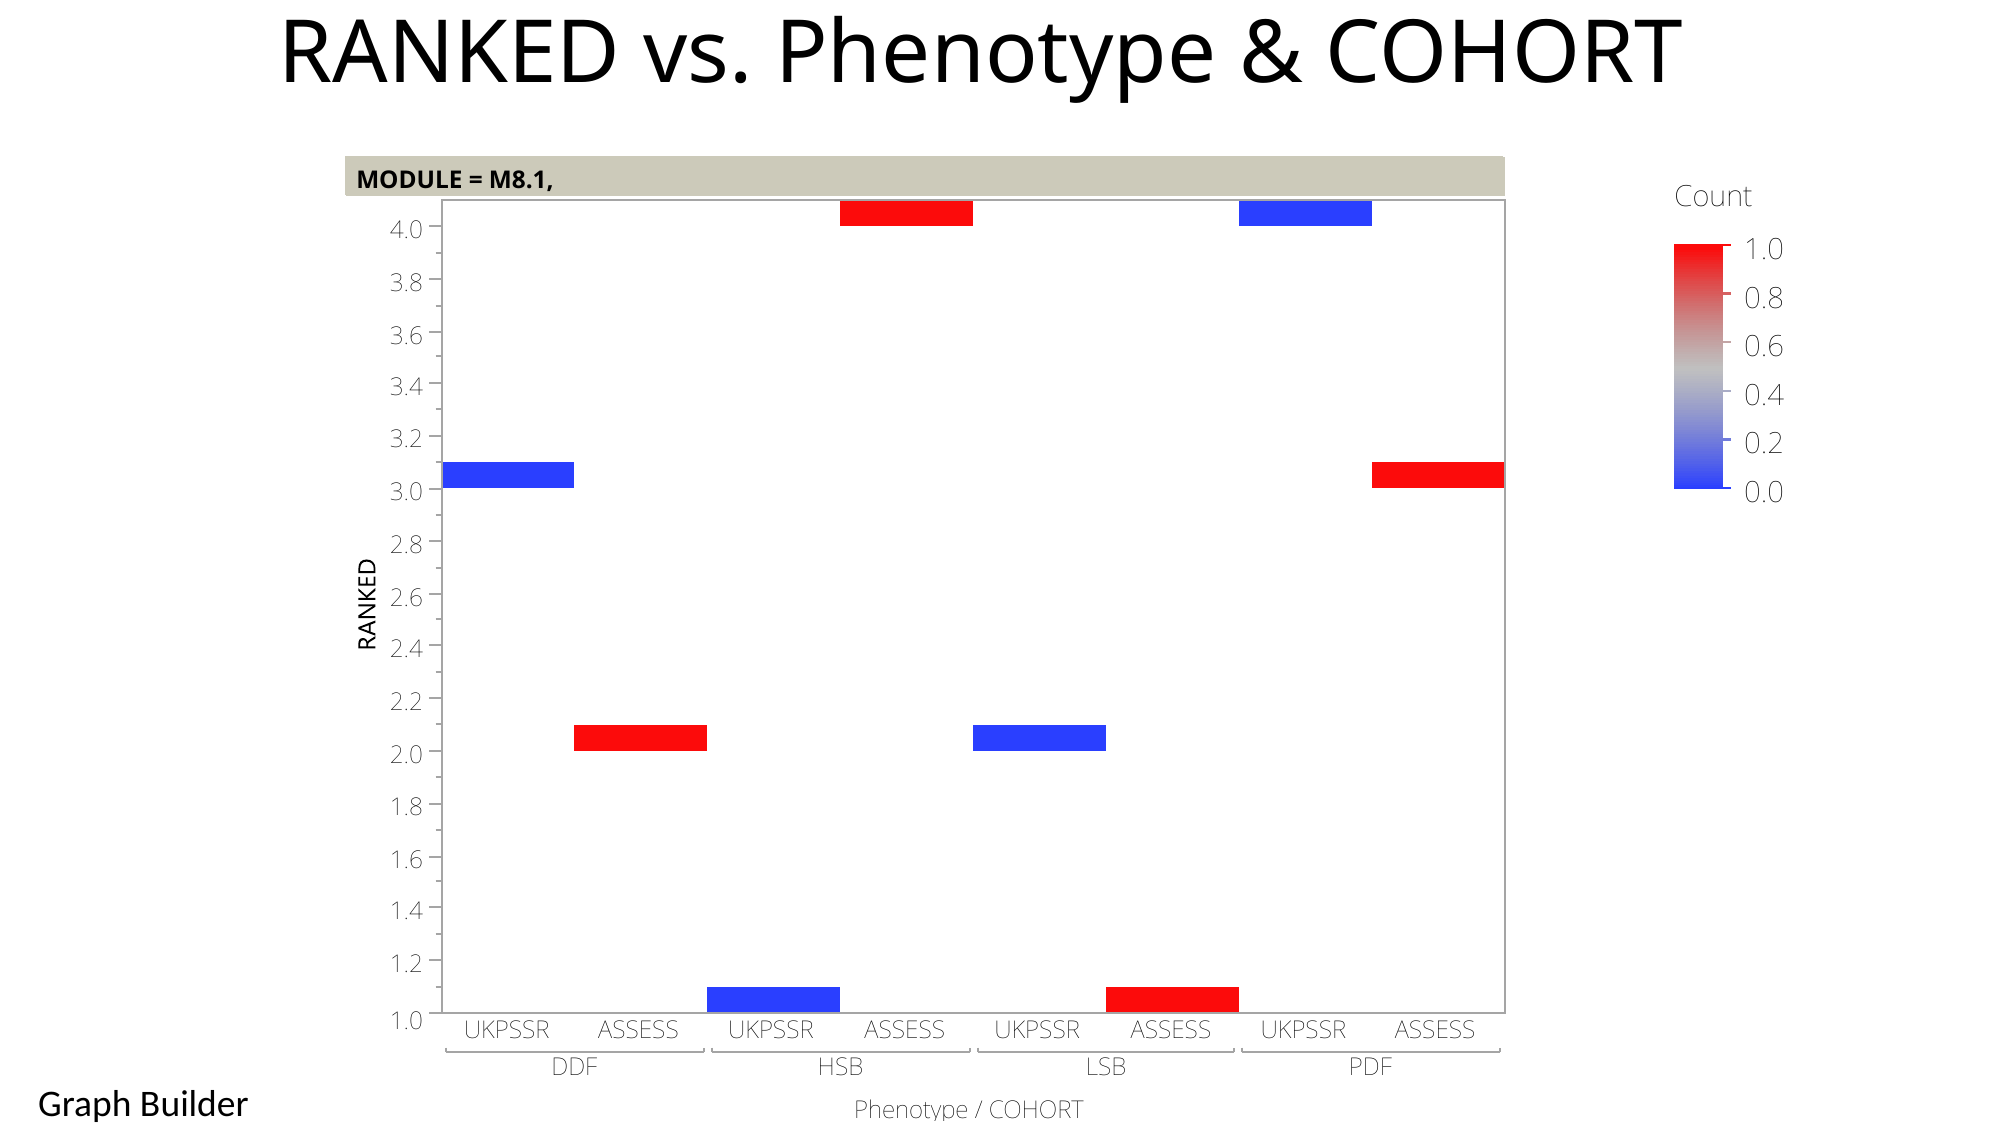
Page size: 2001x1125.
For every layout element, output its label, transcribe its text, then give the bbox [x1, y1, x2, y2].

title RANKED vs. Phenotype & COHORT [0, 0, 1963, 110]
text_box Graph Builder [38, 1079, 250, 1125]
picture [344, 155, 1527, 1125]
picture [1666, 155, 1834, 520]
